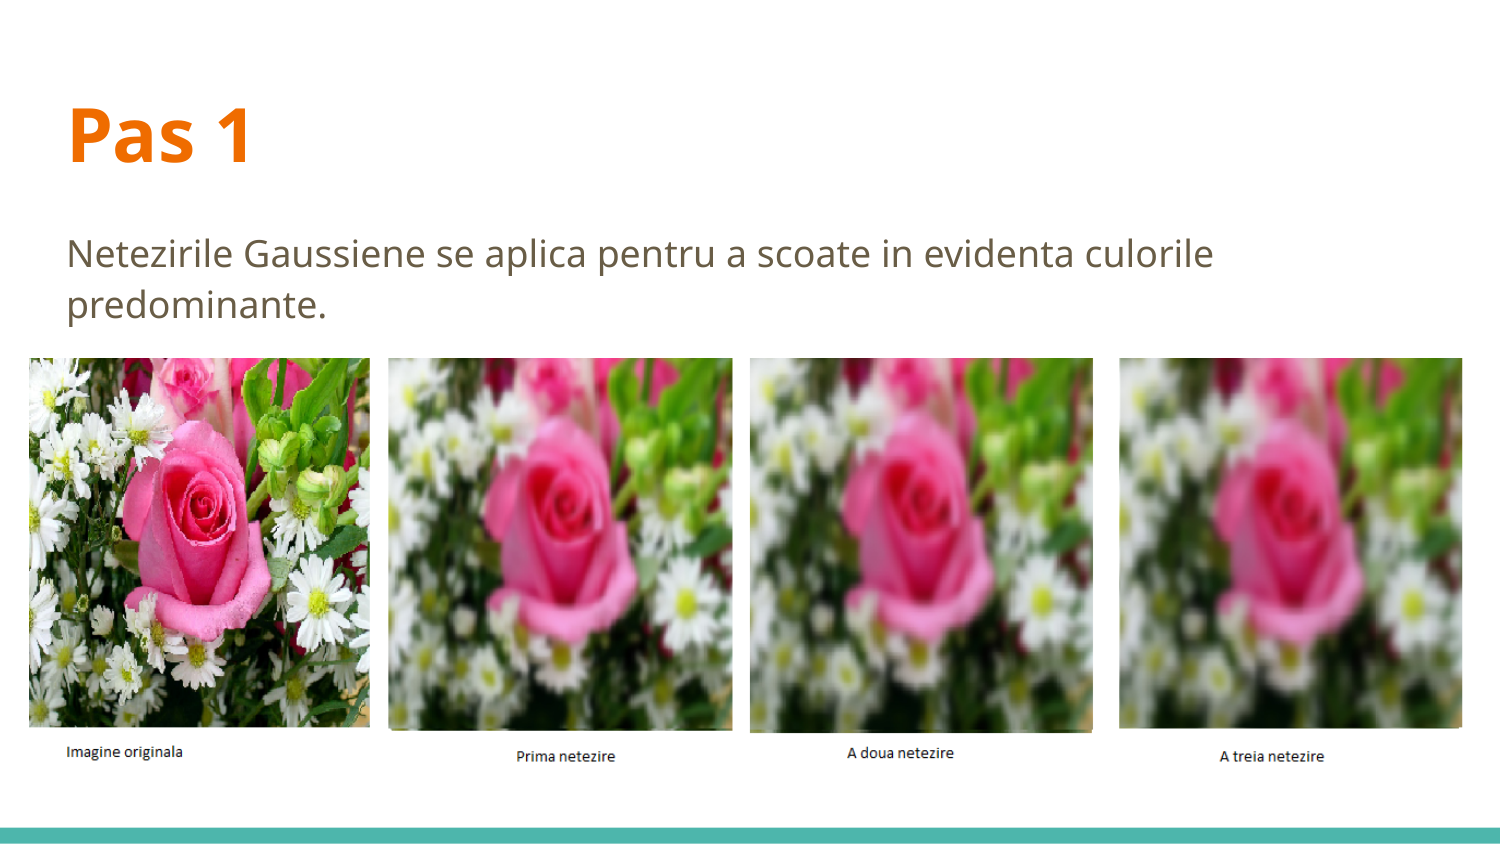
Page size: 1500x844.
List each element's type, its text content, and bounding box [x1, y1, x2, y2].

picture [29, 358, 1471, 781]
title Pas 1 [51, 72, 1449, 189]
list Netezirile Gaussiene se aplica pentru a scoate in evidenta culorile predominante. [51, 207, 1449, 357]
